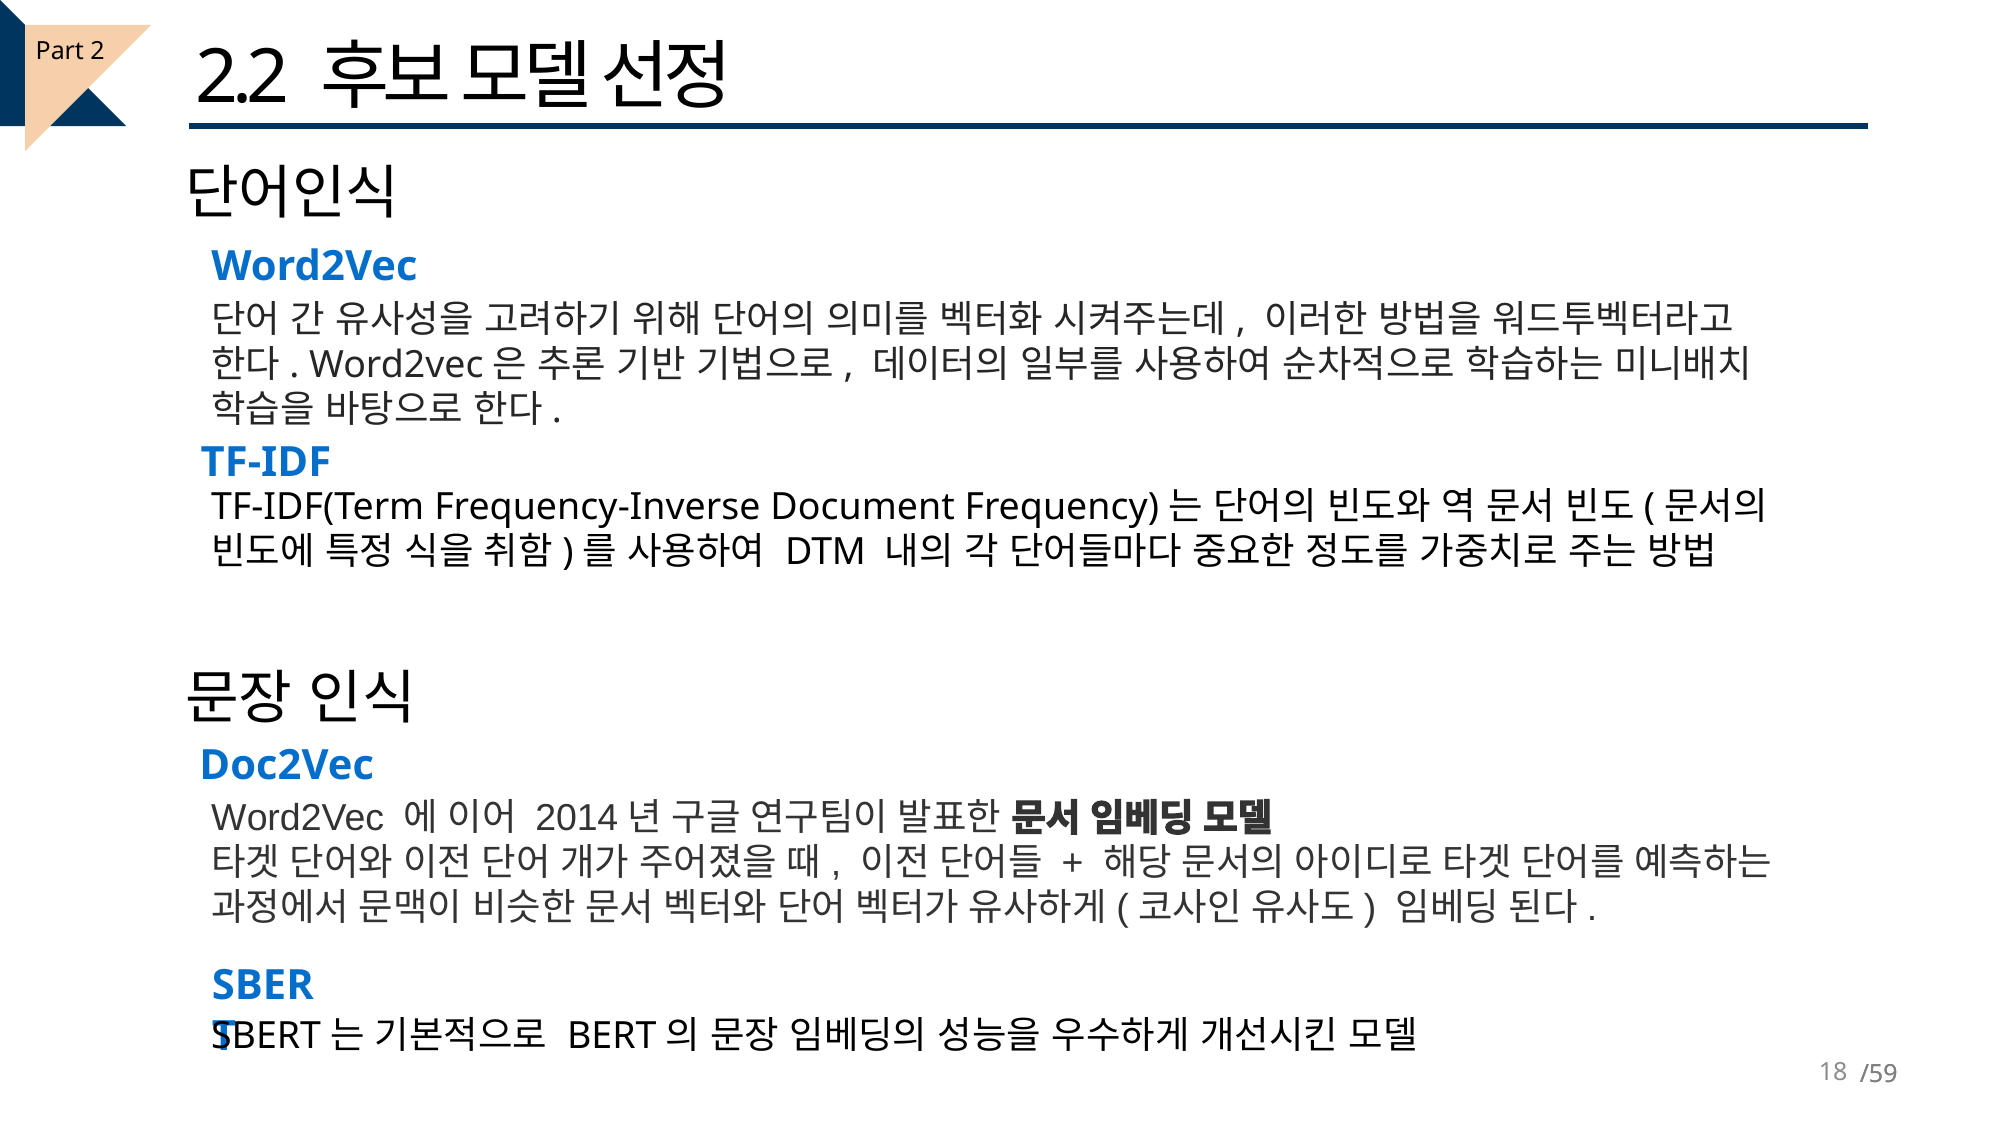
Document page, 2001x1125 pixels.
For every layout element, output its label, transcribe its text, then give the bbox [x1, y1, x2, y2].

text_box [24, 23, 154, 58]
text_box 2.2 후보 모델 선정 [161, 19, 748, 125]
text_box [51, 88, 129, 128]
text_box 문장 인식 [170, 652, 456, 738]
slide_number 18 [1412, 1042, 1863, 1103]
text_box Part 2 [20, 27, 120, 73]
text_box SBERT는 기본적으로 BERT의 문장 임베딩의 성능을 우수하게 개선시킨 모델 [196, 1004, 1832, 1064]
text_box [196, 231, 1820, 427]
text_box [24, 73, 105, 154]
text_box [196, 730, 1832, 938]
text_box [0, 0, 25, 128]
text_box SBERT [197, 951, 336, 1004]
text_box 단어인식 [170, 147, 446, 233]
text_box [196, 427, 1832, 582]
